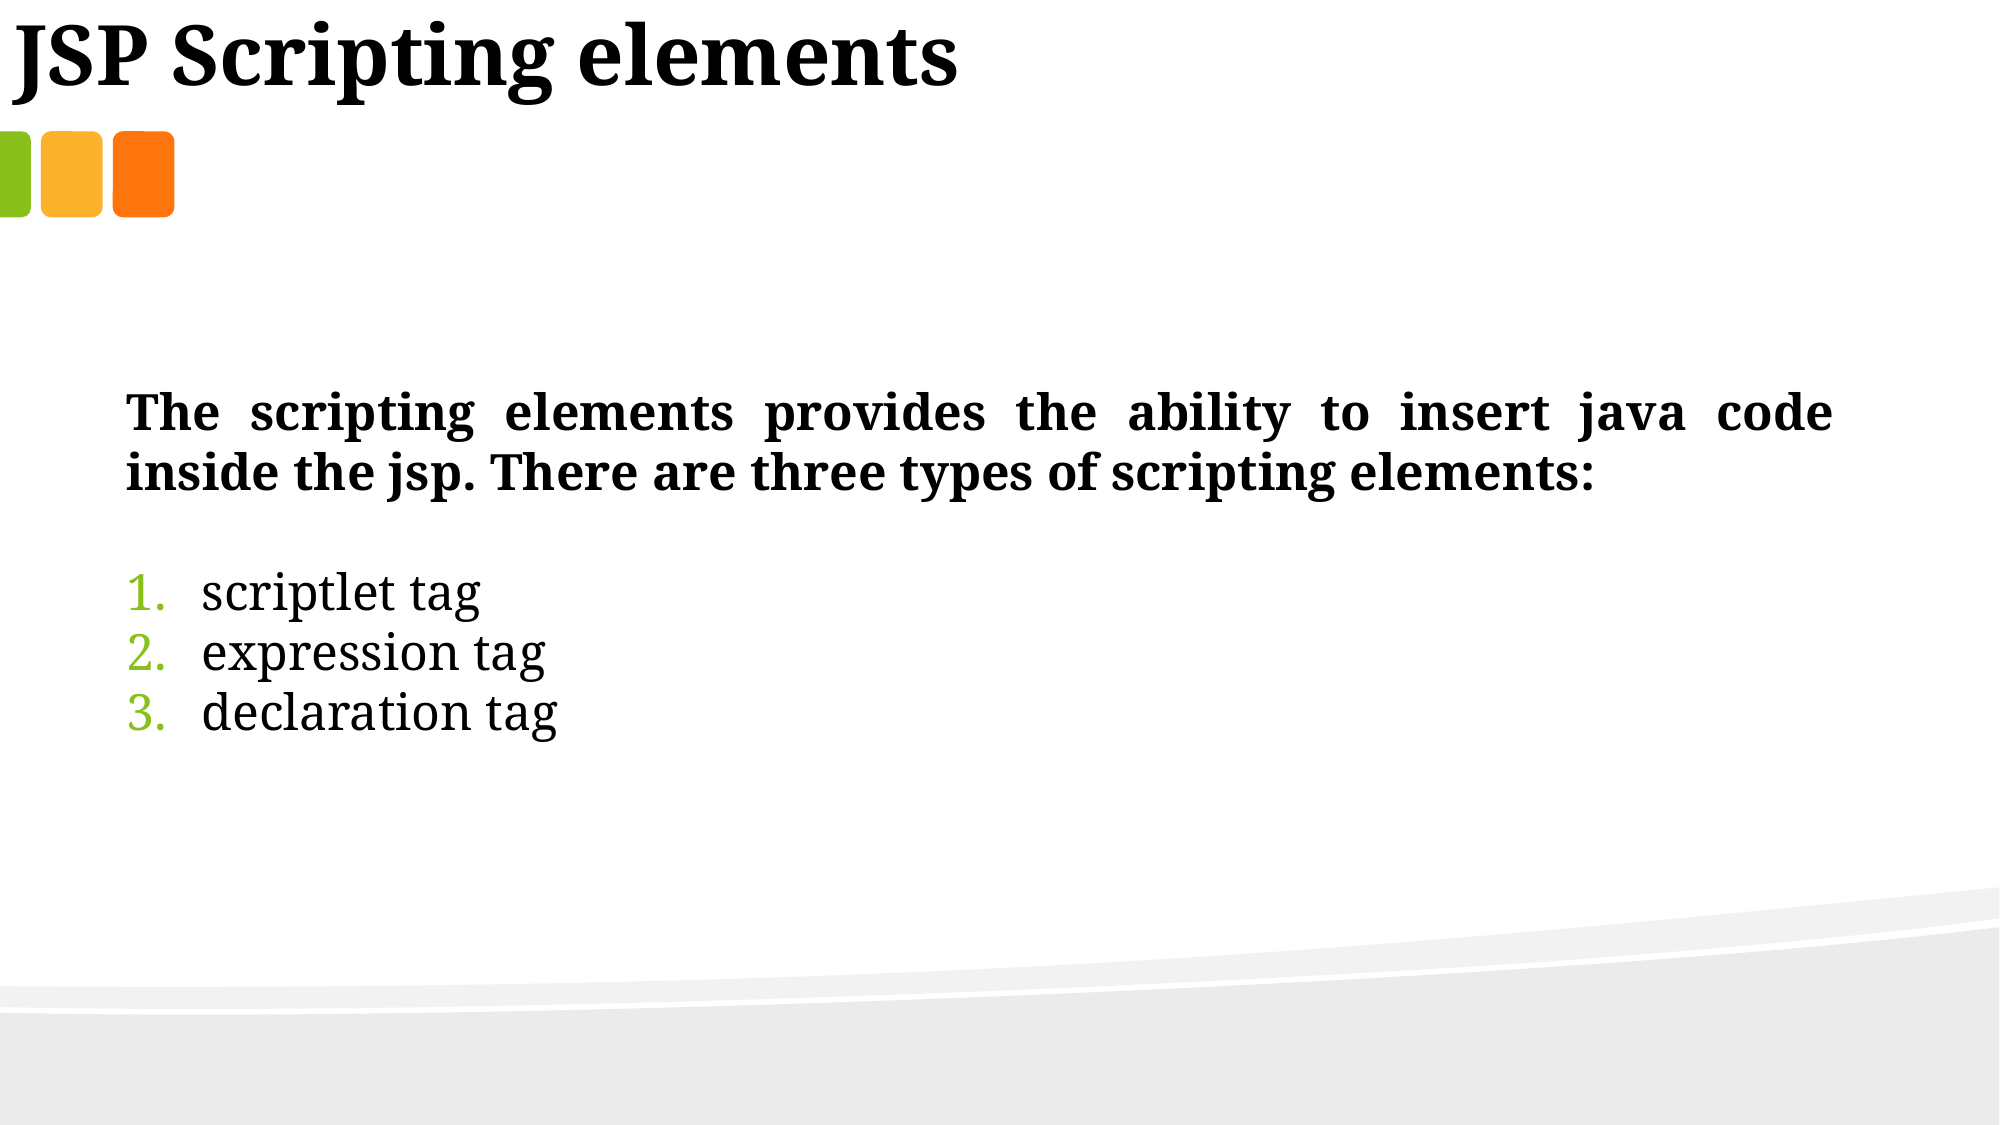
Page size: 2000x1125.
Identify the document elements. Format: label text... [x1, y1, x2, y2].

text_box The scripting elements provides the ability to insert java code inside the jsp. There are three types of scripting elements: scriptlet tag expression tag declaration tag [112, 373, 1850, 748]
text_box JSP Scripting elements [0, 0, 1888, 113]
